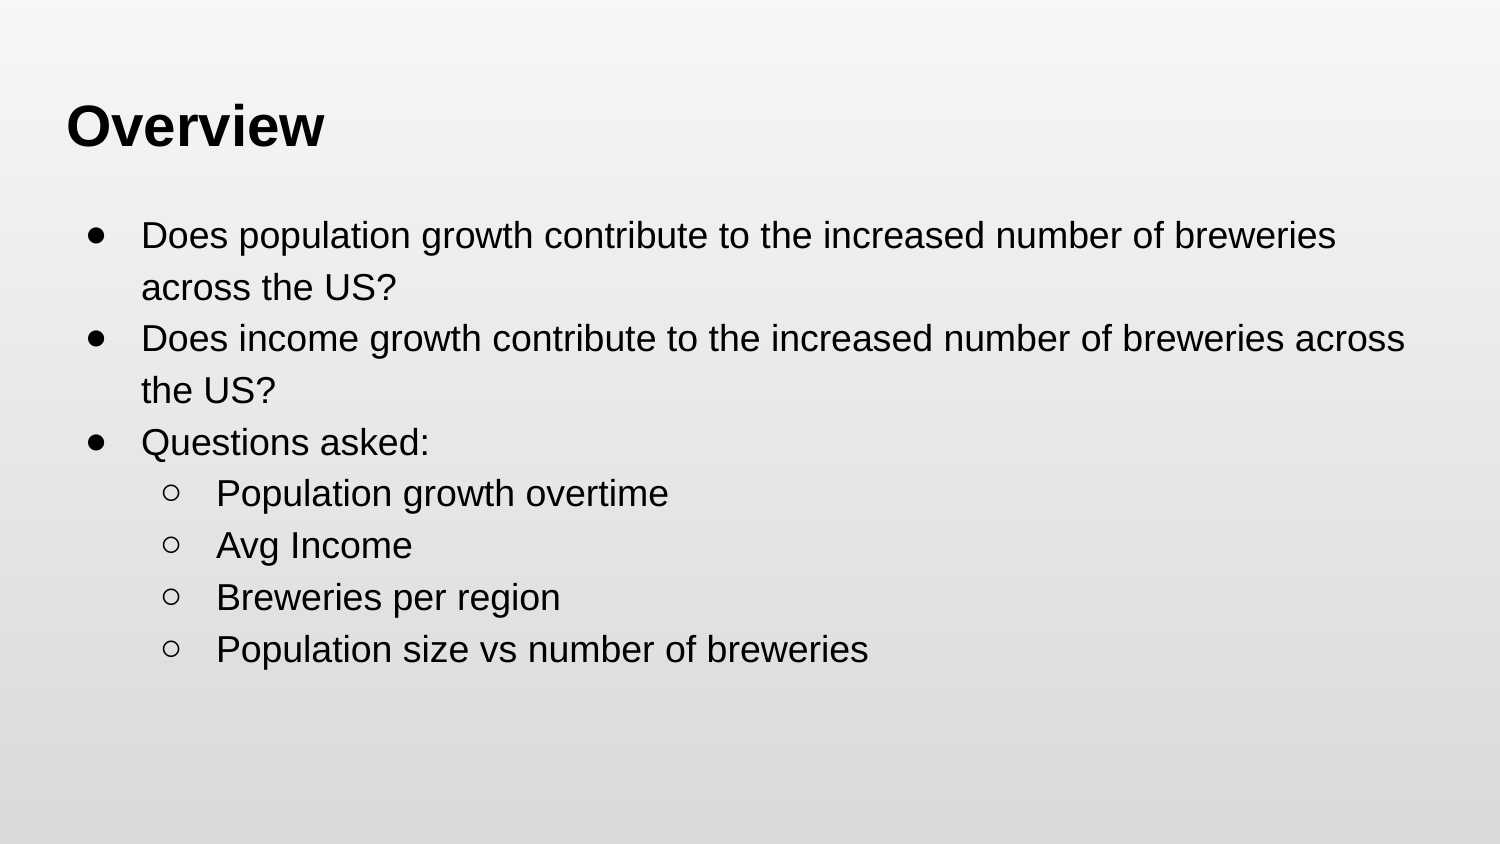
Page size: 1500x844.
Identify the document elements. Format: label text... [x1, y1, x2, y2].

title Overview [51, 72, 1449, 167]
list Does population growth contribute to the increased number of breweries across the US? Does income growth contribute to the increased number of breweries across the US? Questions asked: Population growth overtime Avg Income Breweries per region Population size vs number of breweries [51, 189, 1449, 750]
